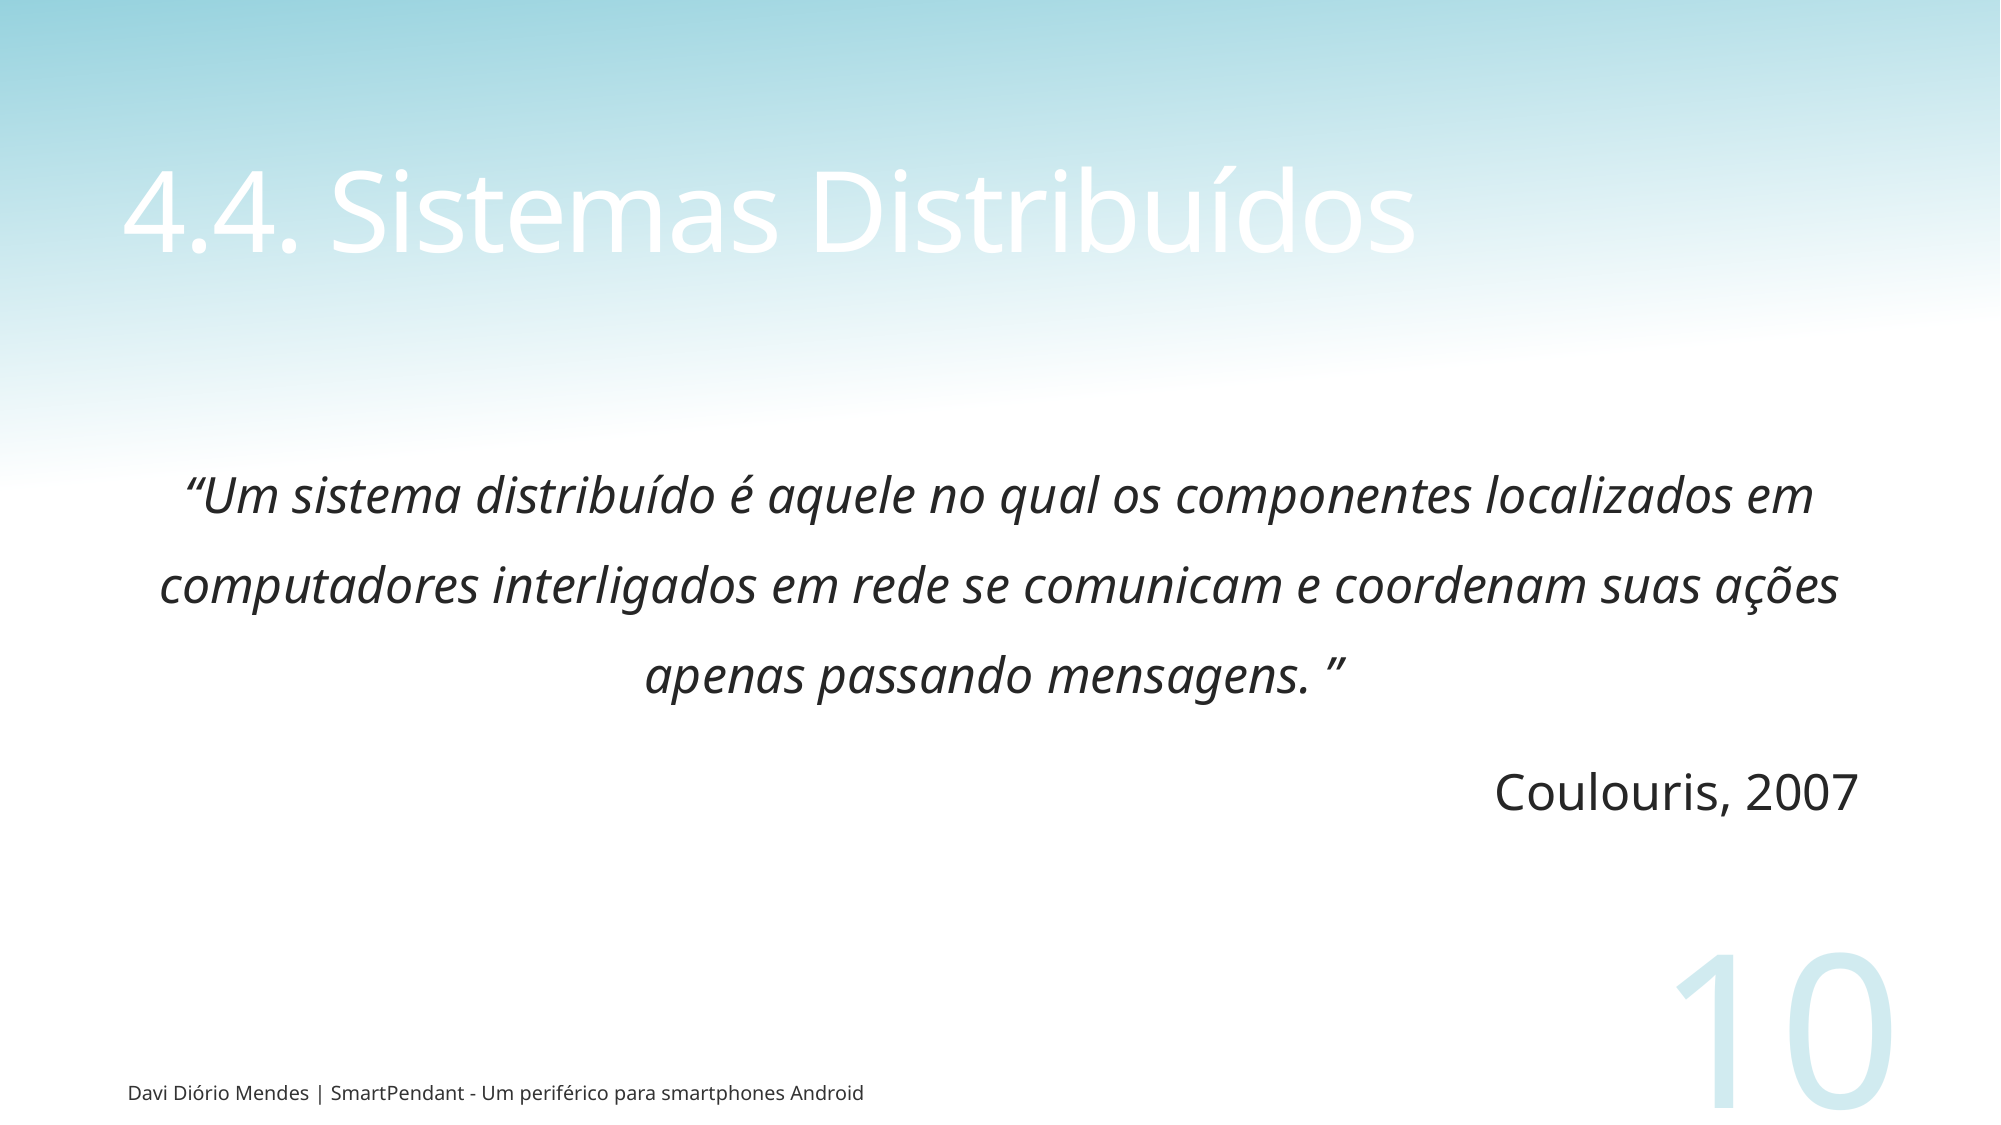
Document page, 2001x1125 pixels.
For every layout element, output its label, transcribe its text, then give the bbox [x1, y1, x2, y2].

slide_number 10 [1437, 963, 1918, 1125]
list “Um sistema distribuído é aquele no qual os componentes localizados em computadores interligados em rede se comunicam e coordenam suas ações apenas passando mensagens. ” Coulouris, 2007 [111, 426, 1876, 850]
footer Davi Diório Mendes | SmartPendant - Um periférico para smartphones Android [112, 1075, 938, 1113]
title 4.4. Sistemas Distribuídos [107, 81, 1875, 354]
